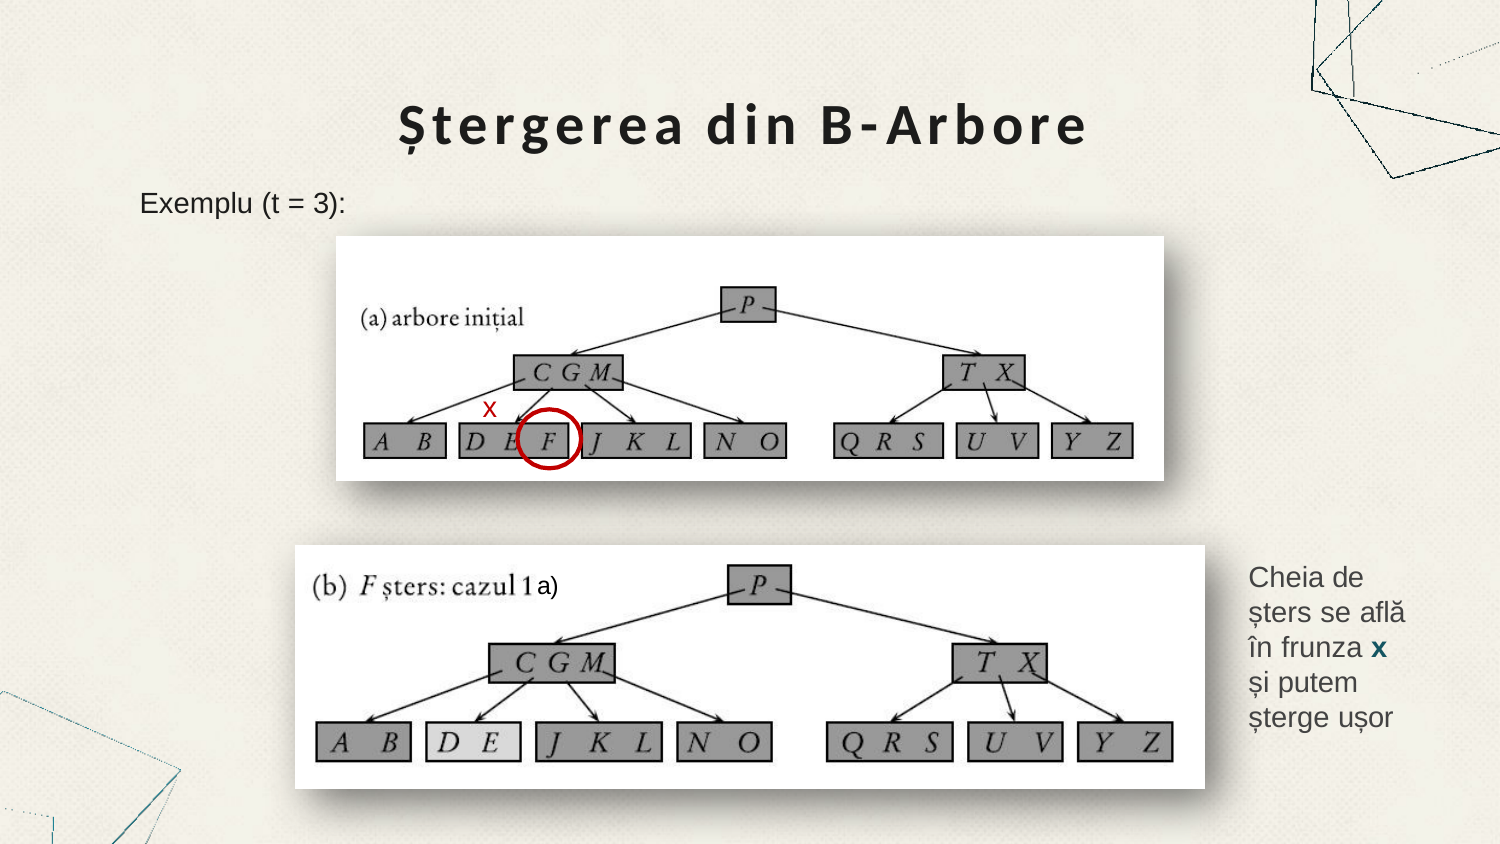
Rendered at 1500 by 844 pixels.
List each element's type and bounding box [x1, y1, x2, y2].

picture [1310, 0, 1500, 179]
picture [295, 545, 1205, 790]
text_box [336, 236, 1164, 482]
text_box [0, 0, 1500, 844]
